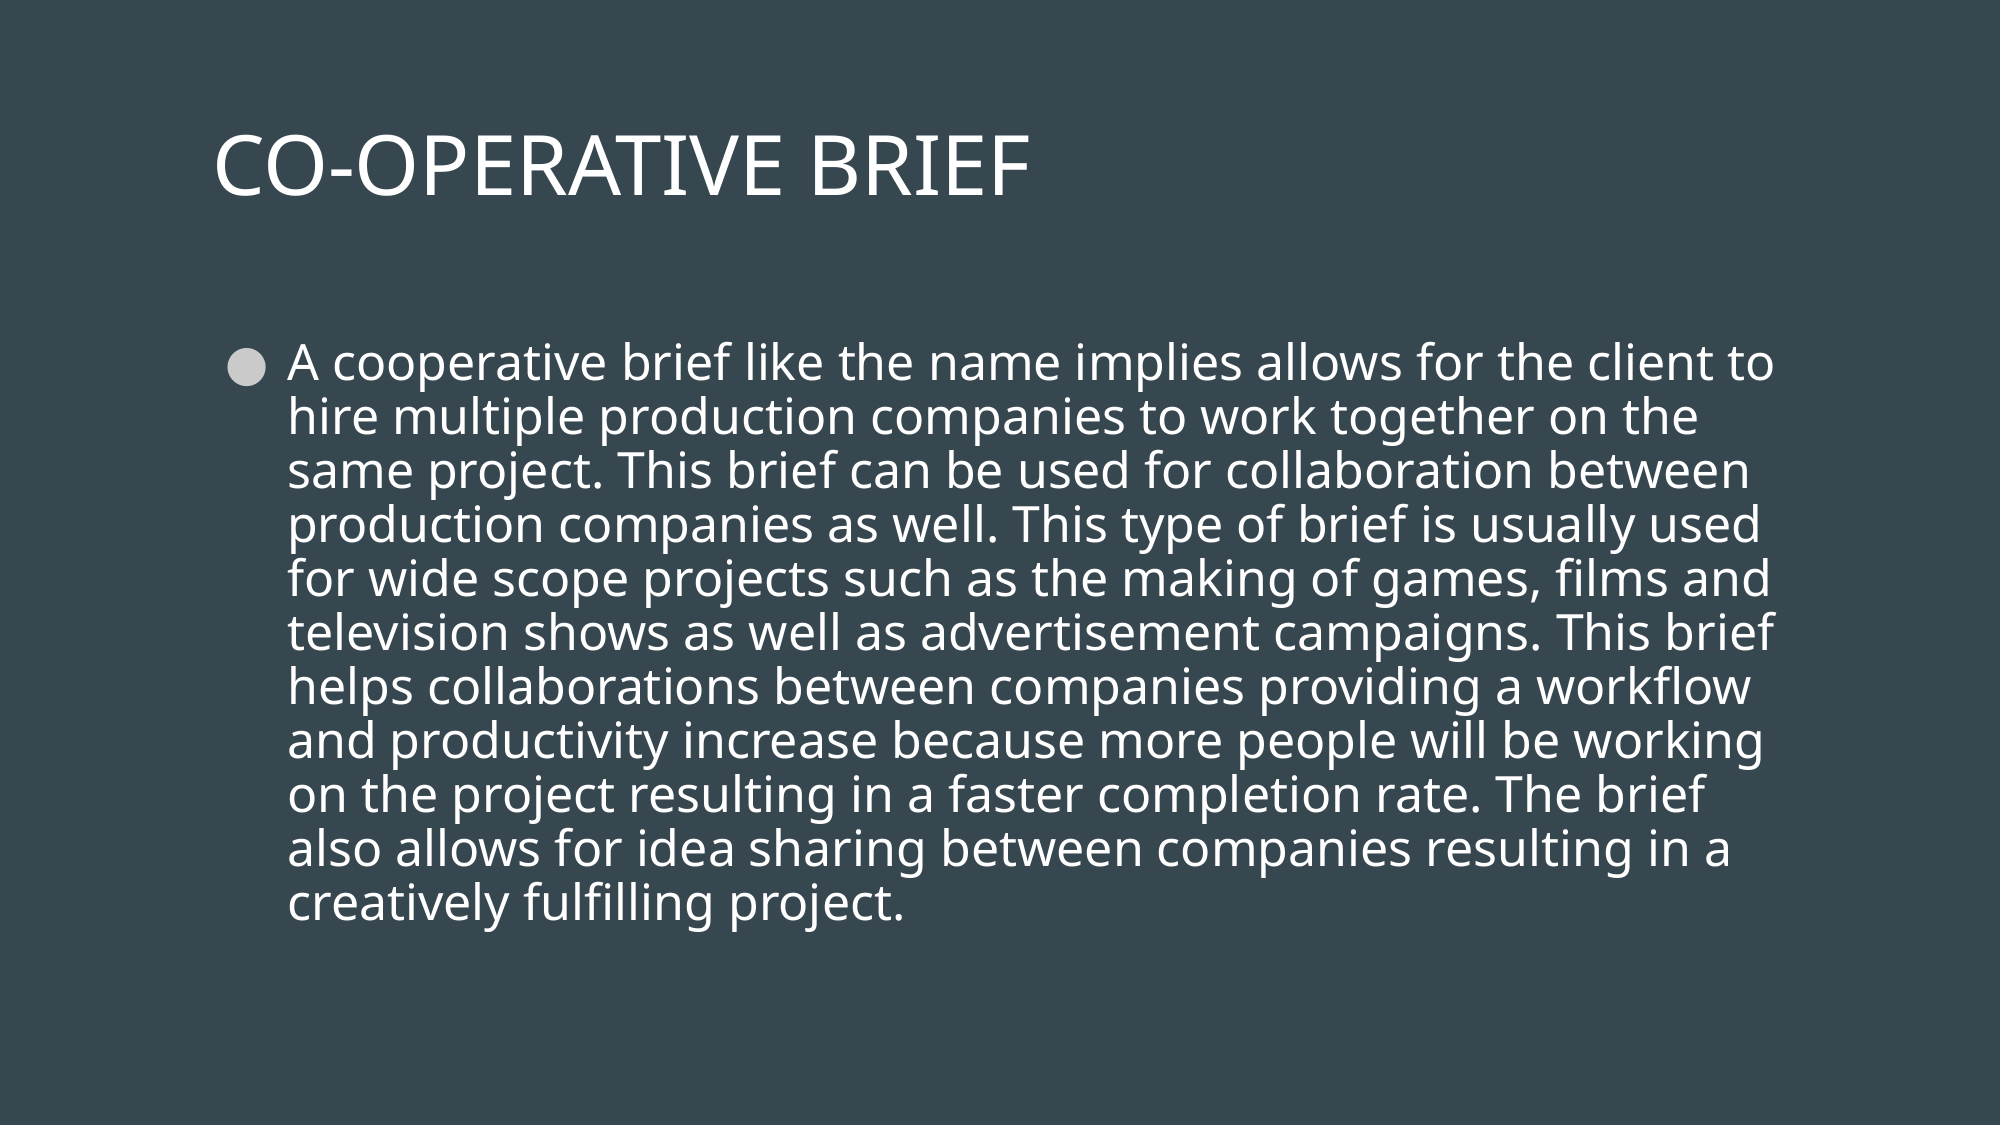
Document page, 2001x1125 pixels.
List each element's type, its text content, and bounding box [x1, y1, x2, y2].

title CO-OPERATIVE BRIEF [197, 46, 1803, 295]
list A cooperative brief like the name implies allows for the client to hire multiple production companies to work together on the same project. This brief can be used for collaboration between production companies as well. This type of brief is usually used for wide scope projects such as the making of games, films and television shows as well as advertisement campaigns. This brief helps collaborations between companies providing a workflow and productivity increase because more people will be working on the project resulting in a faster completion rate. The brief also allows for idea sharing between companies resulting in a creatively fulfilling project. [197, 329, 1803, 1020]
